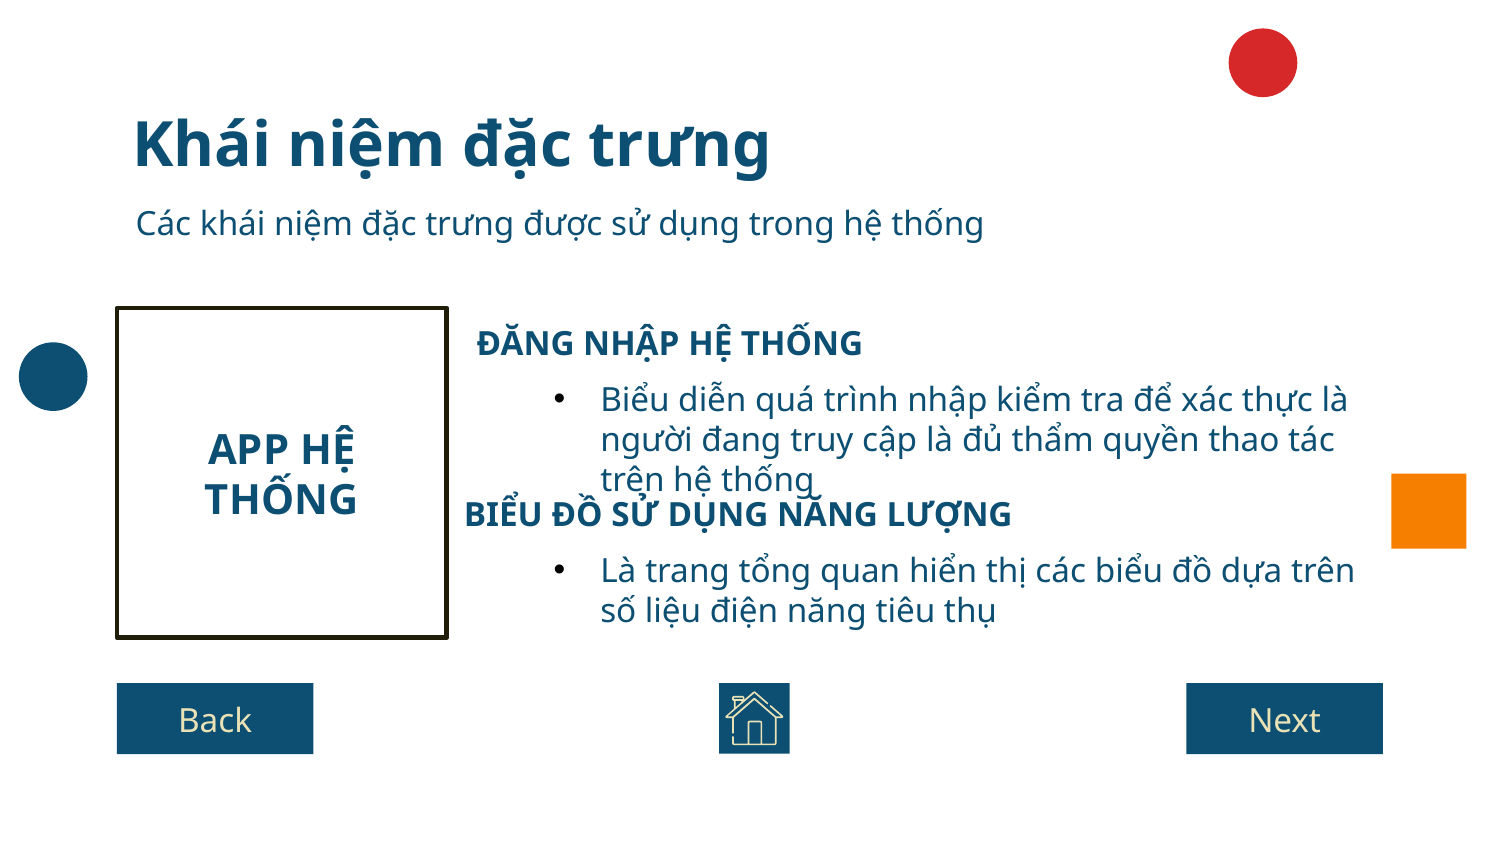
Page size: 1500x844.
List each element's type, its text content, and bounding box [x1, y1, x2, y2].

text_box Các khái niệm đặc trưng được sử dụng trong hệ thống [116, 182, 1383, 263]
title Khái niệm đặc trưng [116, 88, 1383, 182]
text_box [719, 683, 790, 754]
text_box BIỂU ĐỒ SỬ DỤNG NĂNG LƯỢNG [449, 486, 1028, 541]
text_box [725, 691, 784, 746]
text_box Biểu diễn quá trình nhập kiểm tra để xác thực là người đang truy cập là đủ thẩm quyền thao tác trên hệ thống [538, 370, 1383, 506]
text_box ĐĂNG NHẬP HỆ THỐNG [461, 315, 879, 370]
text_box Next [1186, 683, 1383, 755]
text_box APP HỆ THỐNG [116, 308, 447, 638]
text_box Là trang tổng quan hiển thị các biểu đồ dựa trên số liệu điện năng tiêu thụ [538, 541, 1381, 637]
text_box Back [116, 683, 314, 755]
